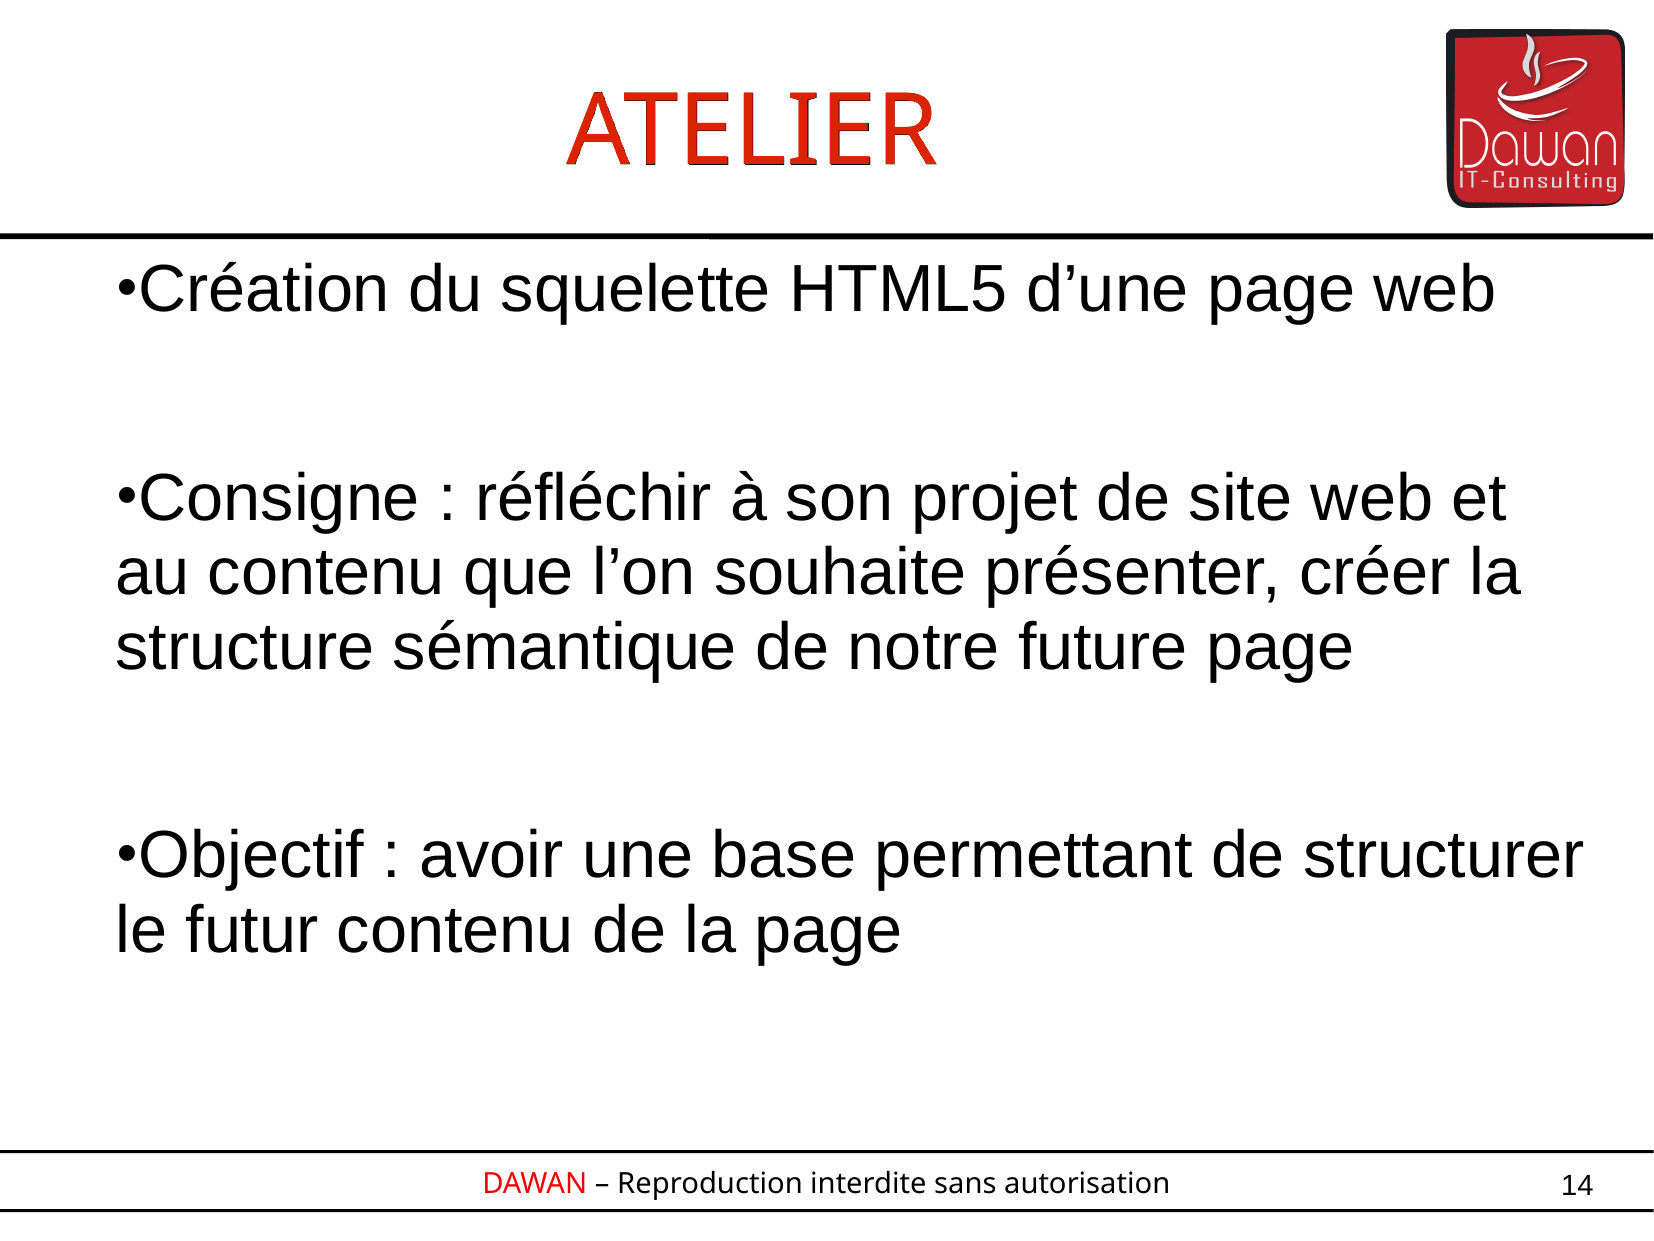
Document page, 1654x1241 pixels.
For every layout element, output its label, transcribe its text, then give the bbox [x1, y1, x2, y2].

picture [1446, 29, 1625, 208]
list Création du squelette HTML5 d’une page web Consigne : réfléchir à son projet de site web et au contenu que l’on souhaite présenter, créer la structure sémantique de notre future page Objectif : avoir une base permettant de structurer le futur contenu de la page [59, 247, 1594, 973]
title ATELIER [59, 0, 1446, 247]
slide_number 14 [1535, 1169, 1594, 1233]
